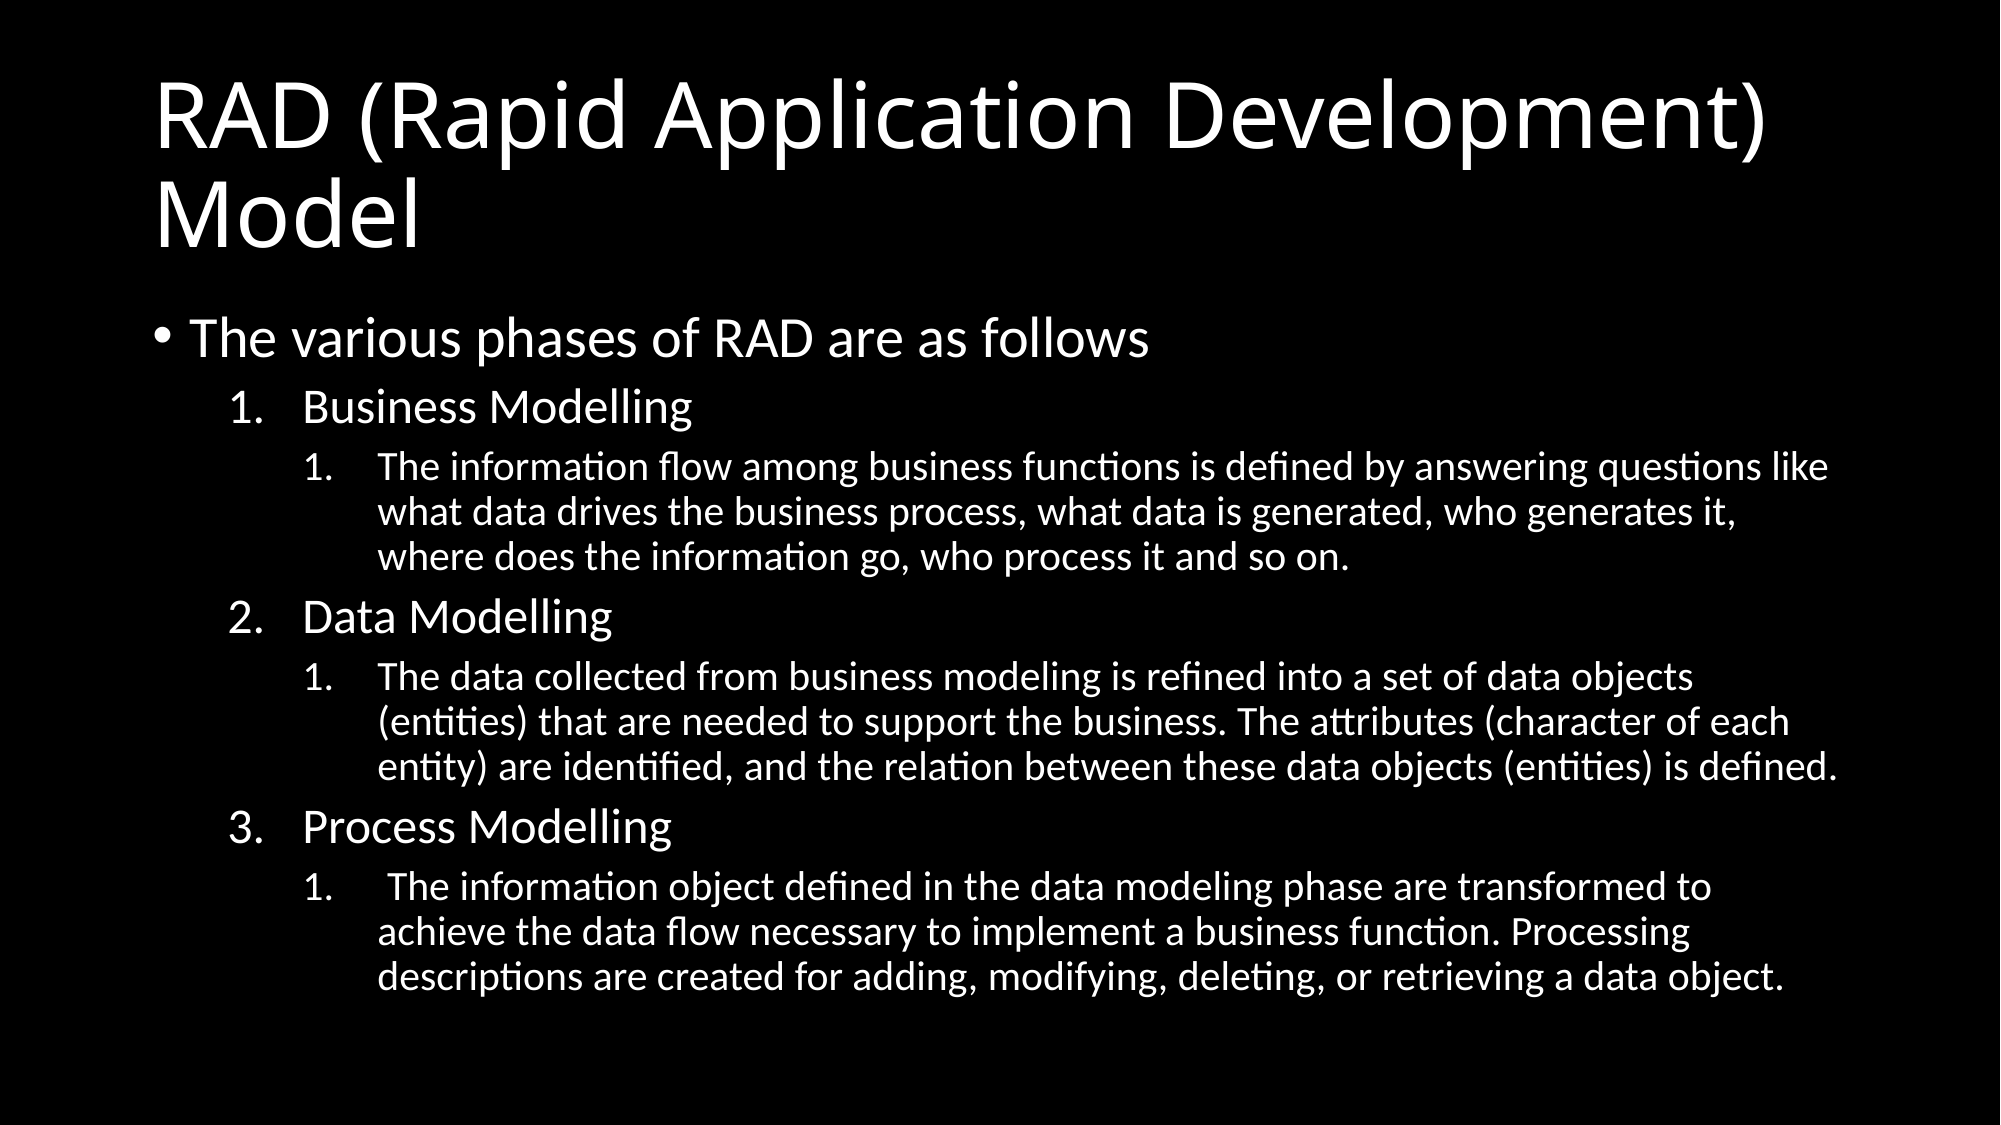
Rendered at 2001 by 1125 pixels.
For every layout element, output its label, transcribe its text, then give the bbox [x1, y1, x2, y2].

list The various phases of RAD are as follows Business Modelling The information flow among business functions is defined by answering questions like what data drives the business process, what data is generated, who generates it, where does the information go, who process it and so on. Data Modelling The data collected from business modeling is refined into a set of data objects (entities) that are needed to support the business. The attributes (character of each entity) are identified, and the relation between these data objects (entities) is defined. Process Modelling The information object defined in the data modeling phase are transformed to achieve the data flow necessary to implement a business function. Processing descriptions are created for adding, modifying, deleting, or retrieving a data object. [137, 299, 1863, 1014]
title RAD (Rapid Application Development) Model [137, 59, 1863, 278]
